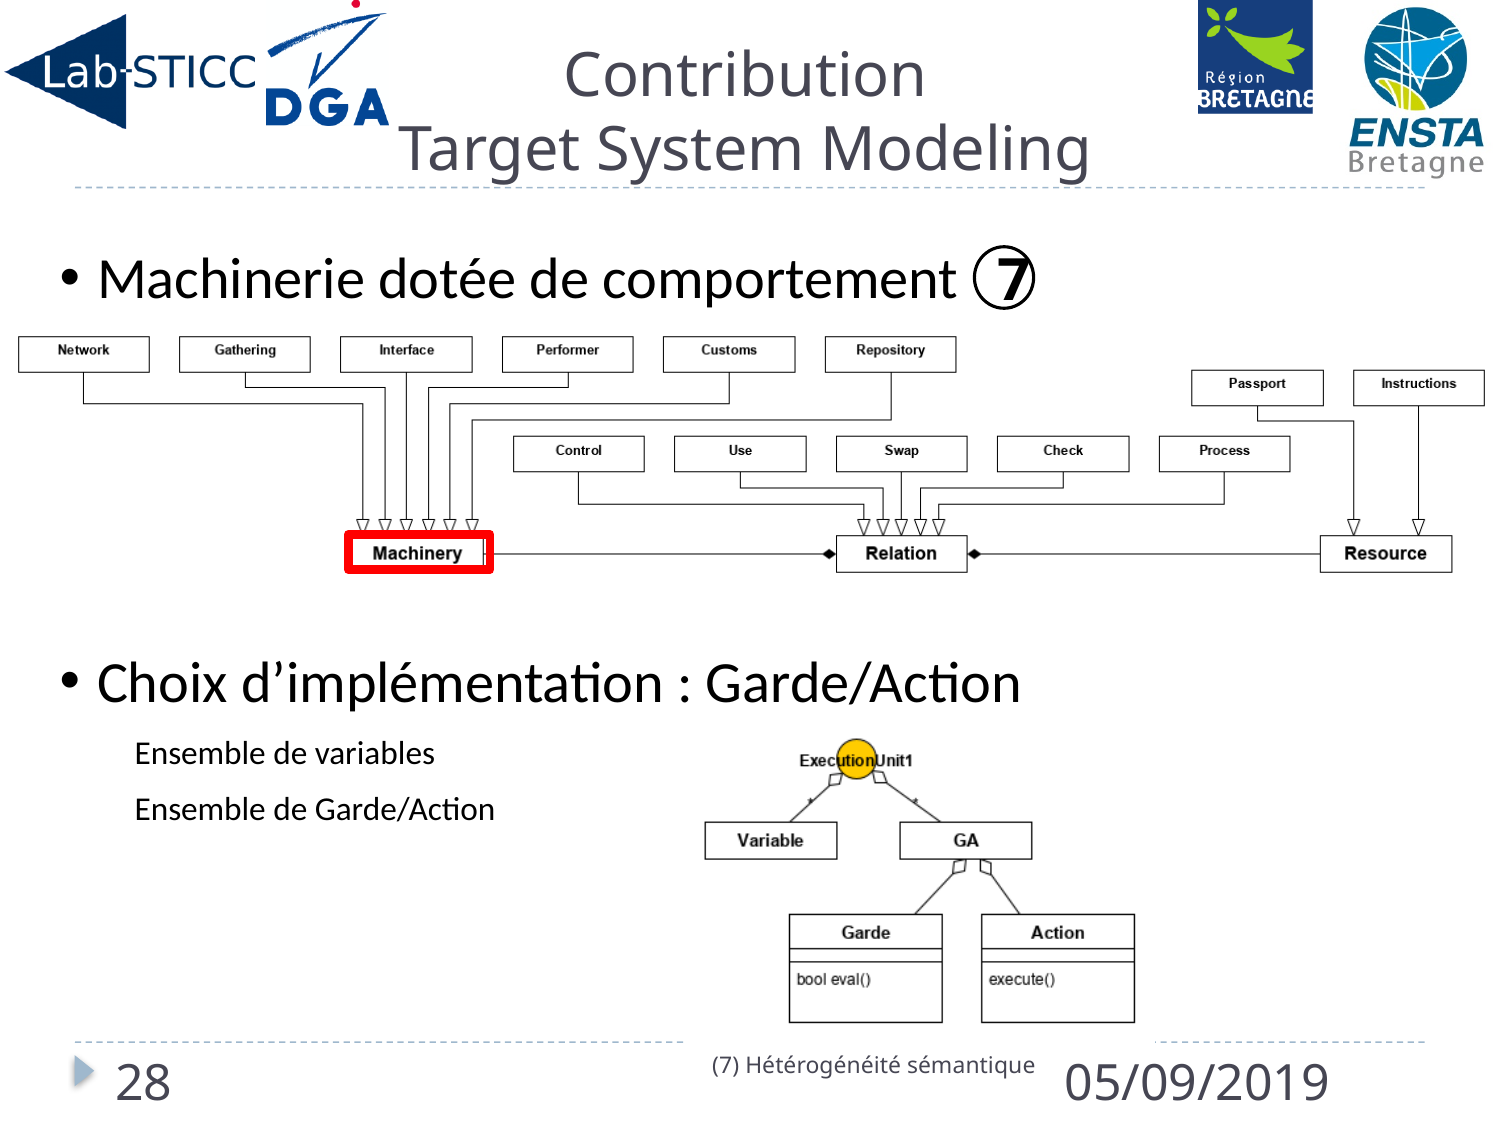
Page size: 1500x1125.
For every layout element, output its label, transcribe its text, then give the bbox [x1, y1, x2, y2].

title Contribution Target System Modeling [70, 27, 1333, 190]
picture [1198, 0, 1313, 114]
picture [685, 719, 1155, 1043]
picture [1339, 0, 1493, 185]
slide_number 28 [100, 1042, 426, 1103]
text_box Machinerie dotée de comportement [44, 241, 1238, 321]
footer (7) Hétérogénéité sémantique [426, 1042, 1051, 1103]
picture [266, 0, 389, 126]
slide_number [1051, 1042, 1426, 1103]
text_box 7 [972, 245, 1036, 310]
text_box Choix d’implémentation : Garde/Action Ensemble de variables Ensemble de Garde/Action [44, 644, 1238, 858]
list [4, 13, 255, 129]
picture [3, 321, 1500, 589]
